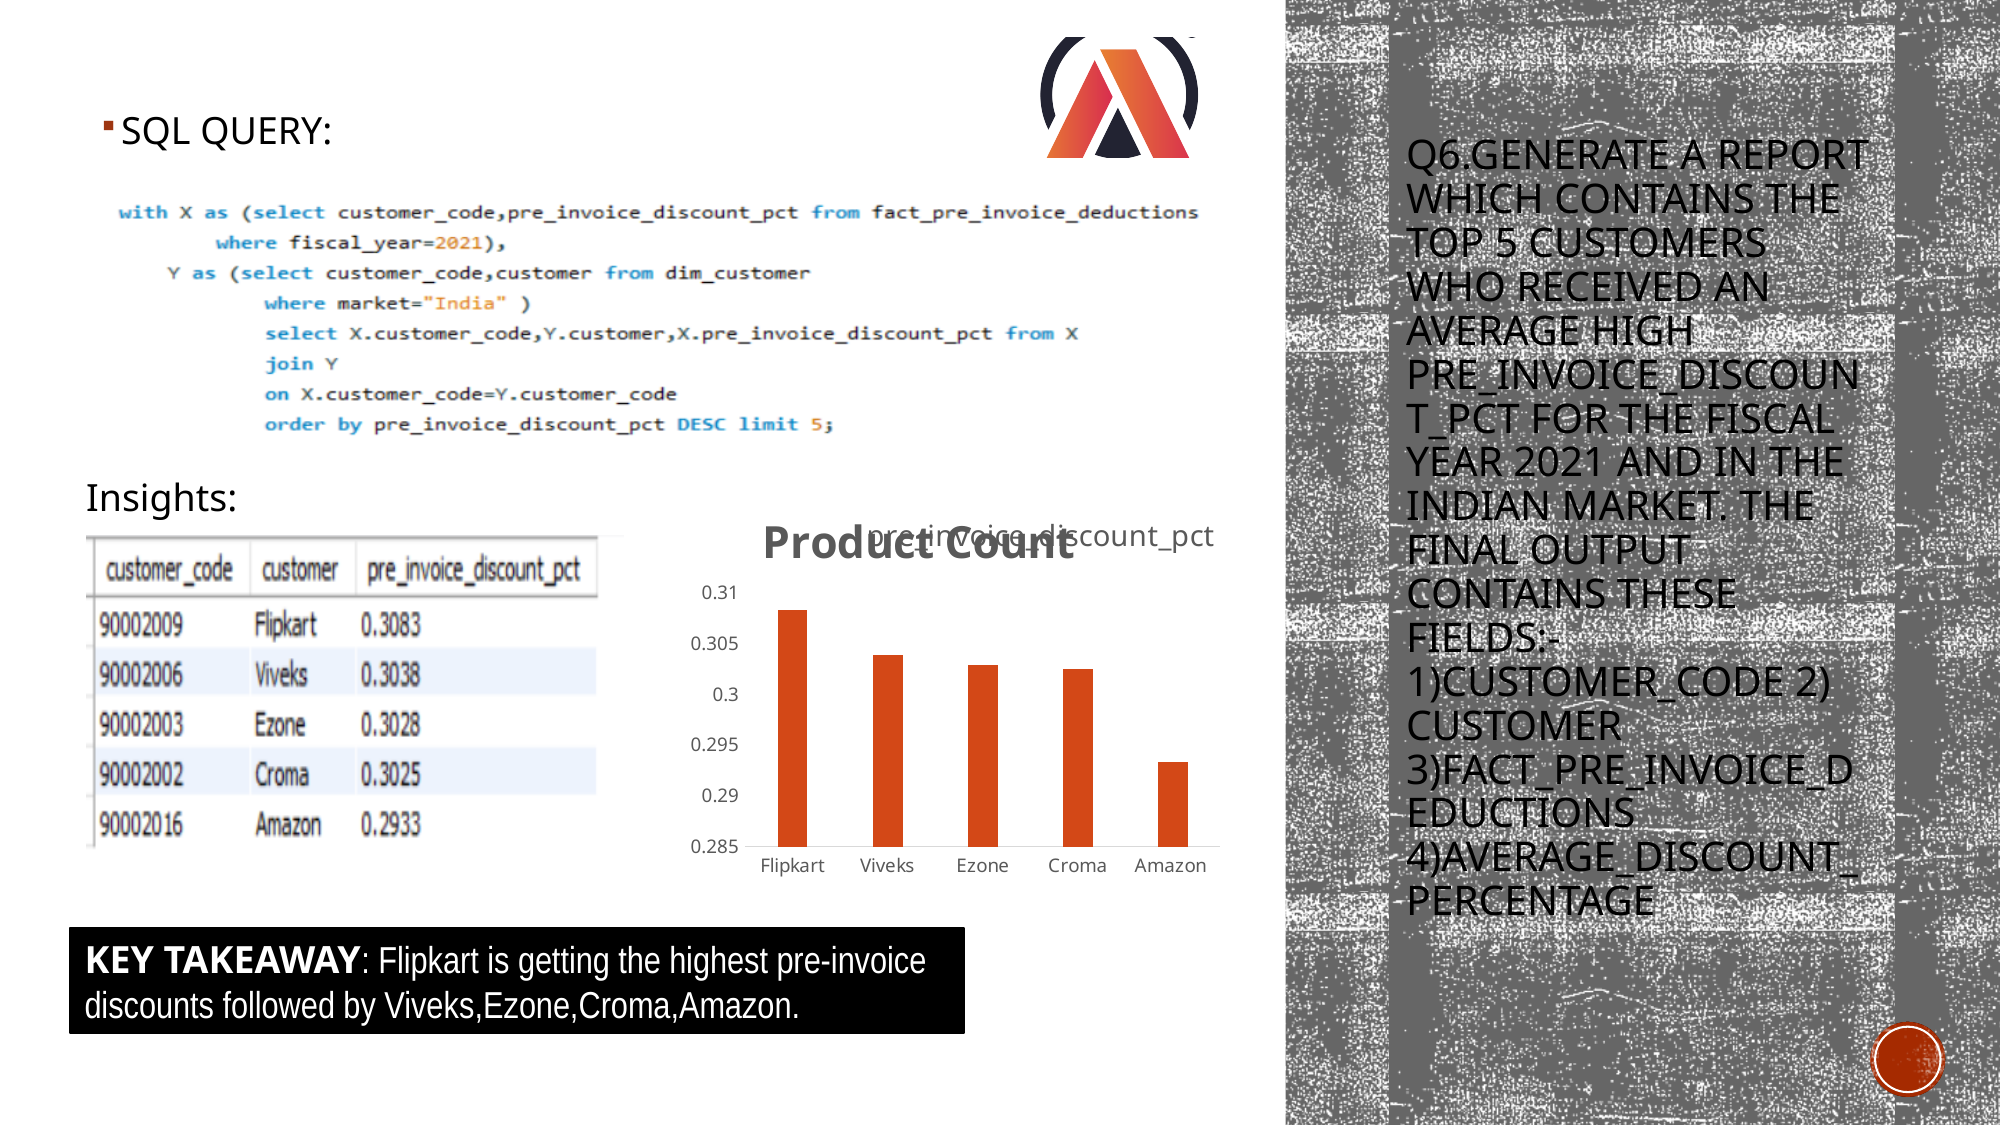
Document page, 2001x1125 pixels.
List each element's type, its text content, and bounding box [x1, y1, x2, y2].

text_box [1284, 0, 2000, 1125]
picture [86, 535, 624, 887]
text_box KEY TAKEAWAY: Flipkart is getting the highest pre-invoice discounts followed by Viveks,Ezone,Croma,Amazon. [69, 927, 965, 1034]
chart [670, 486, 1231, 886]
title Q6.Generate a report which contains the top 5 customers who received an average high pre_invoice_discount_pct for the fiscal year 2021 and in the Indian market. The final output contains these fields:- 1)customer_code 2) customer 3)fact_pre_invoice_deductions 4)average_discount_percentage [1391, 104, 1891, 955]
list SQL QUERY: [86, 104, 608, 412]
picture [1035, 37, 1206, 158]
text_box Insights: [71, 466, 362, 527]
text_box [1872, 1024, 1944, 1096]
picture [103, 199, 1232, 441]
